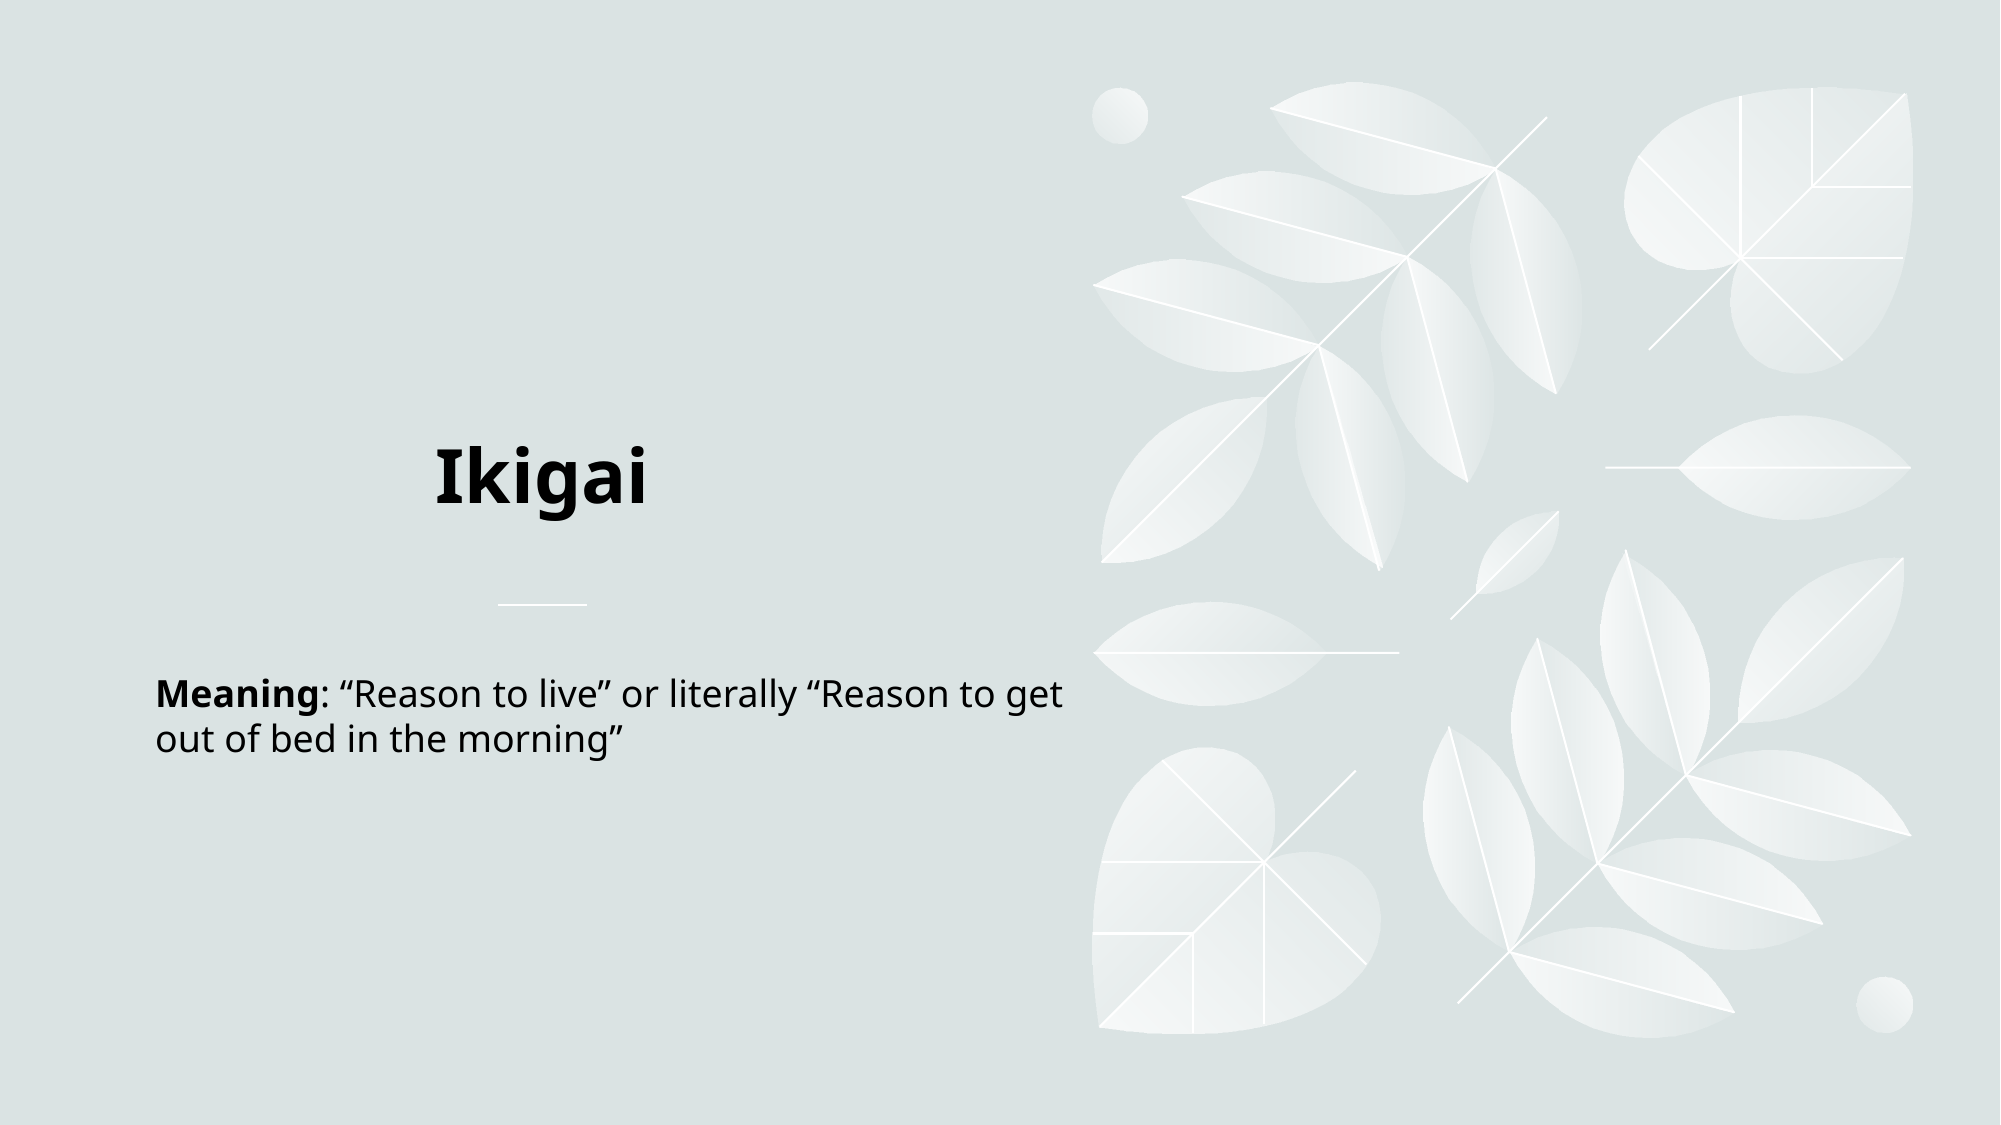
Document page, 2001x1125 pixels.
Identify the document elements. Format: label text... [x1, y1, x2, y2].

title Ikigai [161, 143, 925, 527]
text_box Meaning: “Reason to live” or literally “Reason to get out of bed in the morning” [140, 662, 1141, 768]
